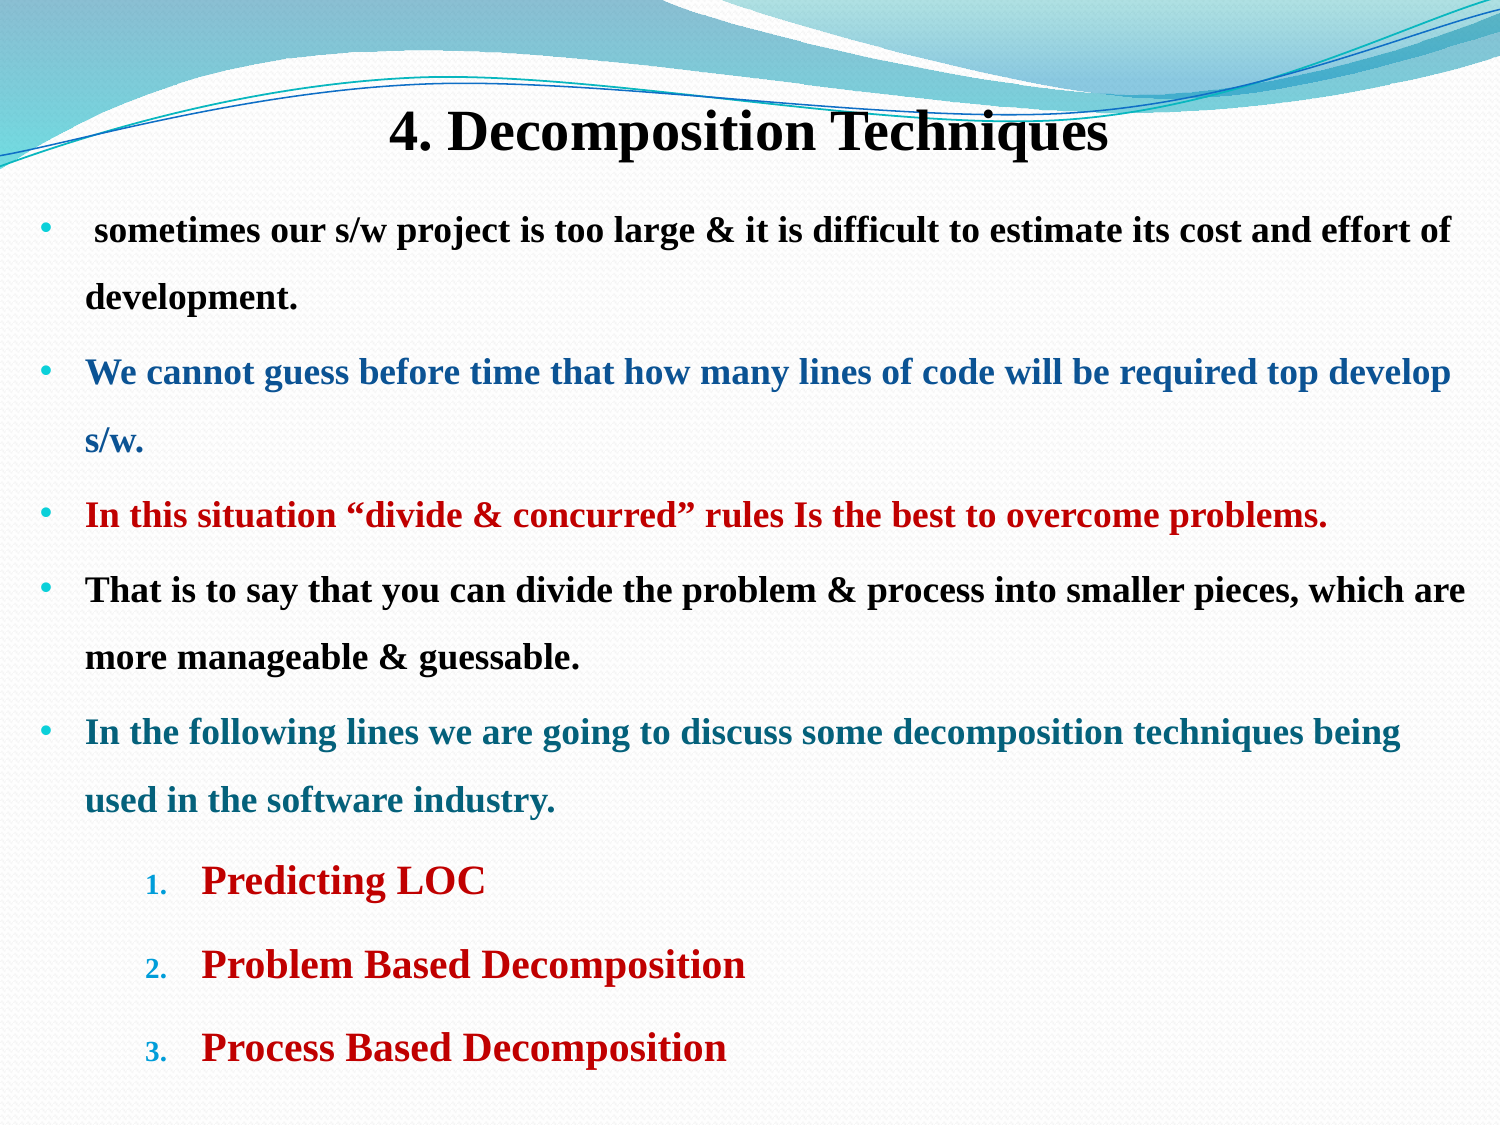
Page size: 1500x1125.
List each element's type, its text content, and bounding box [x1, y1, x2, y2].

list sometimes our s/w project is too large & it is difficult to estimate its cost and effort of development. We cannot guess before time that how many lines of code will be required top develop s/w. In this situation “divide & concurred” rules Is the best to overcome problems. That is to say that you can divide the problem & process into smaller pieces, which are more manageable & guessable. In the following lines we are going to discuss some decomposition techniques being used in the software industry. Predicting LOC Problem Based Decomposition Process Based Decomposition [24, 174, 1488, 1100]
title 4. Decomposition Techniques [75, 0, 1425, 163]
